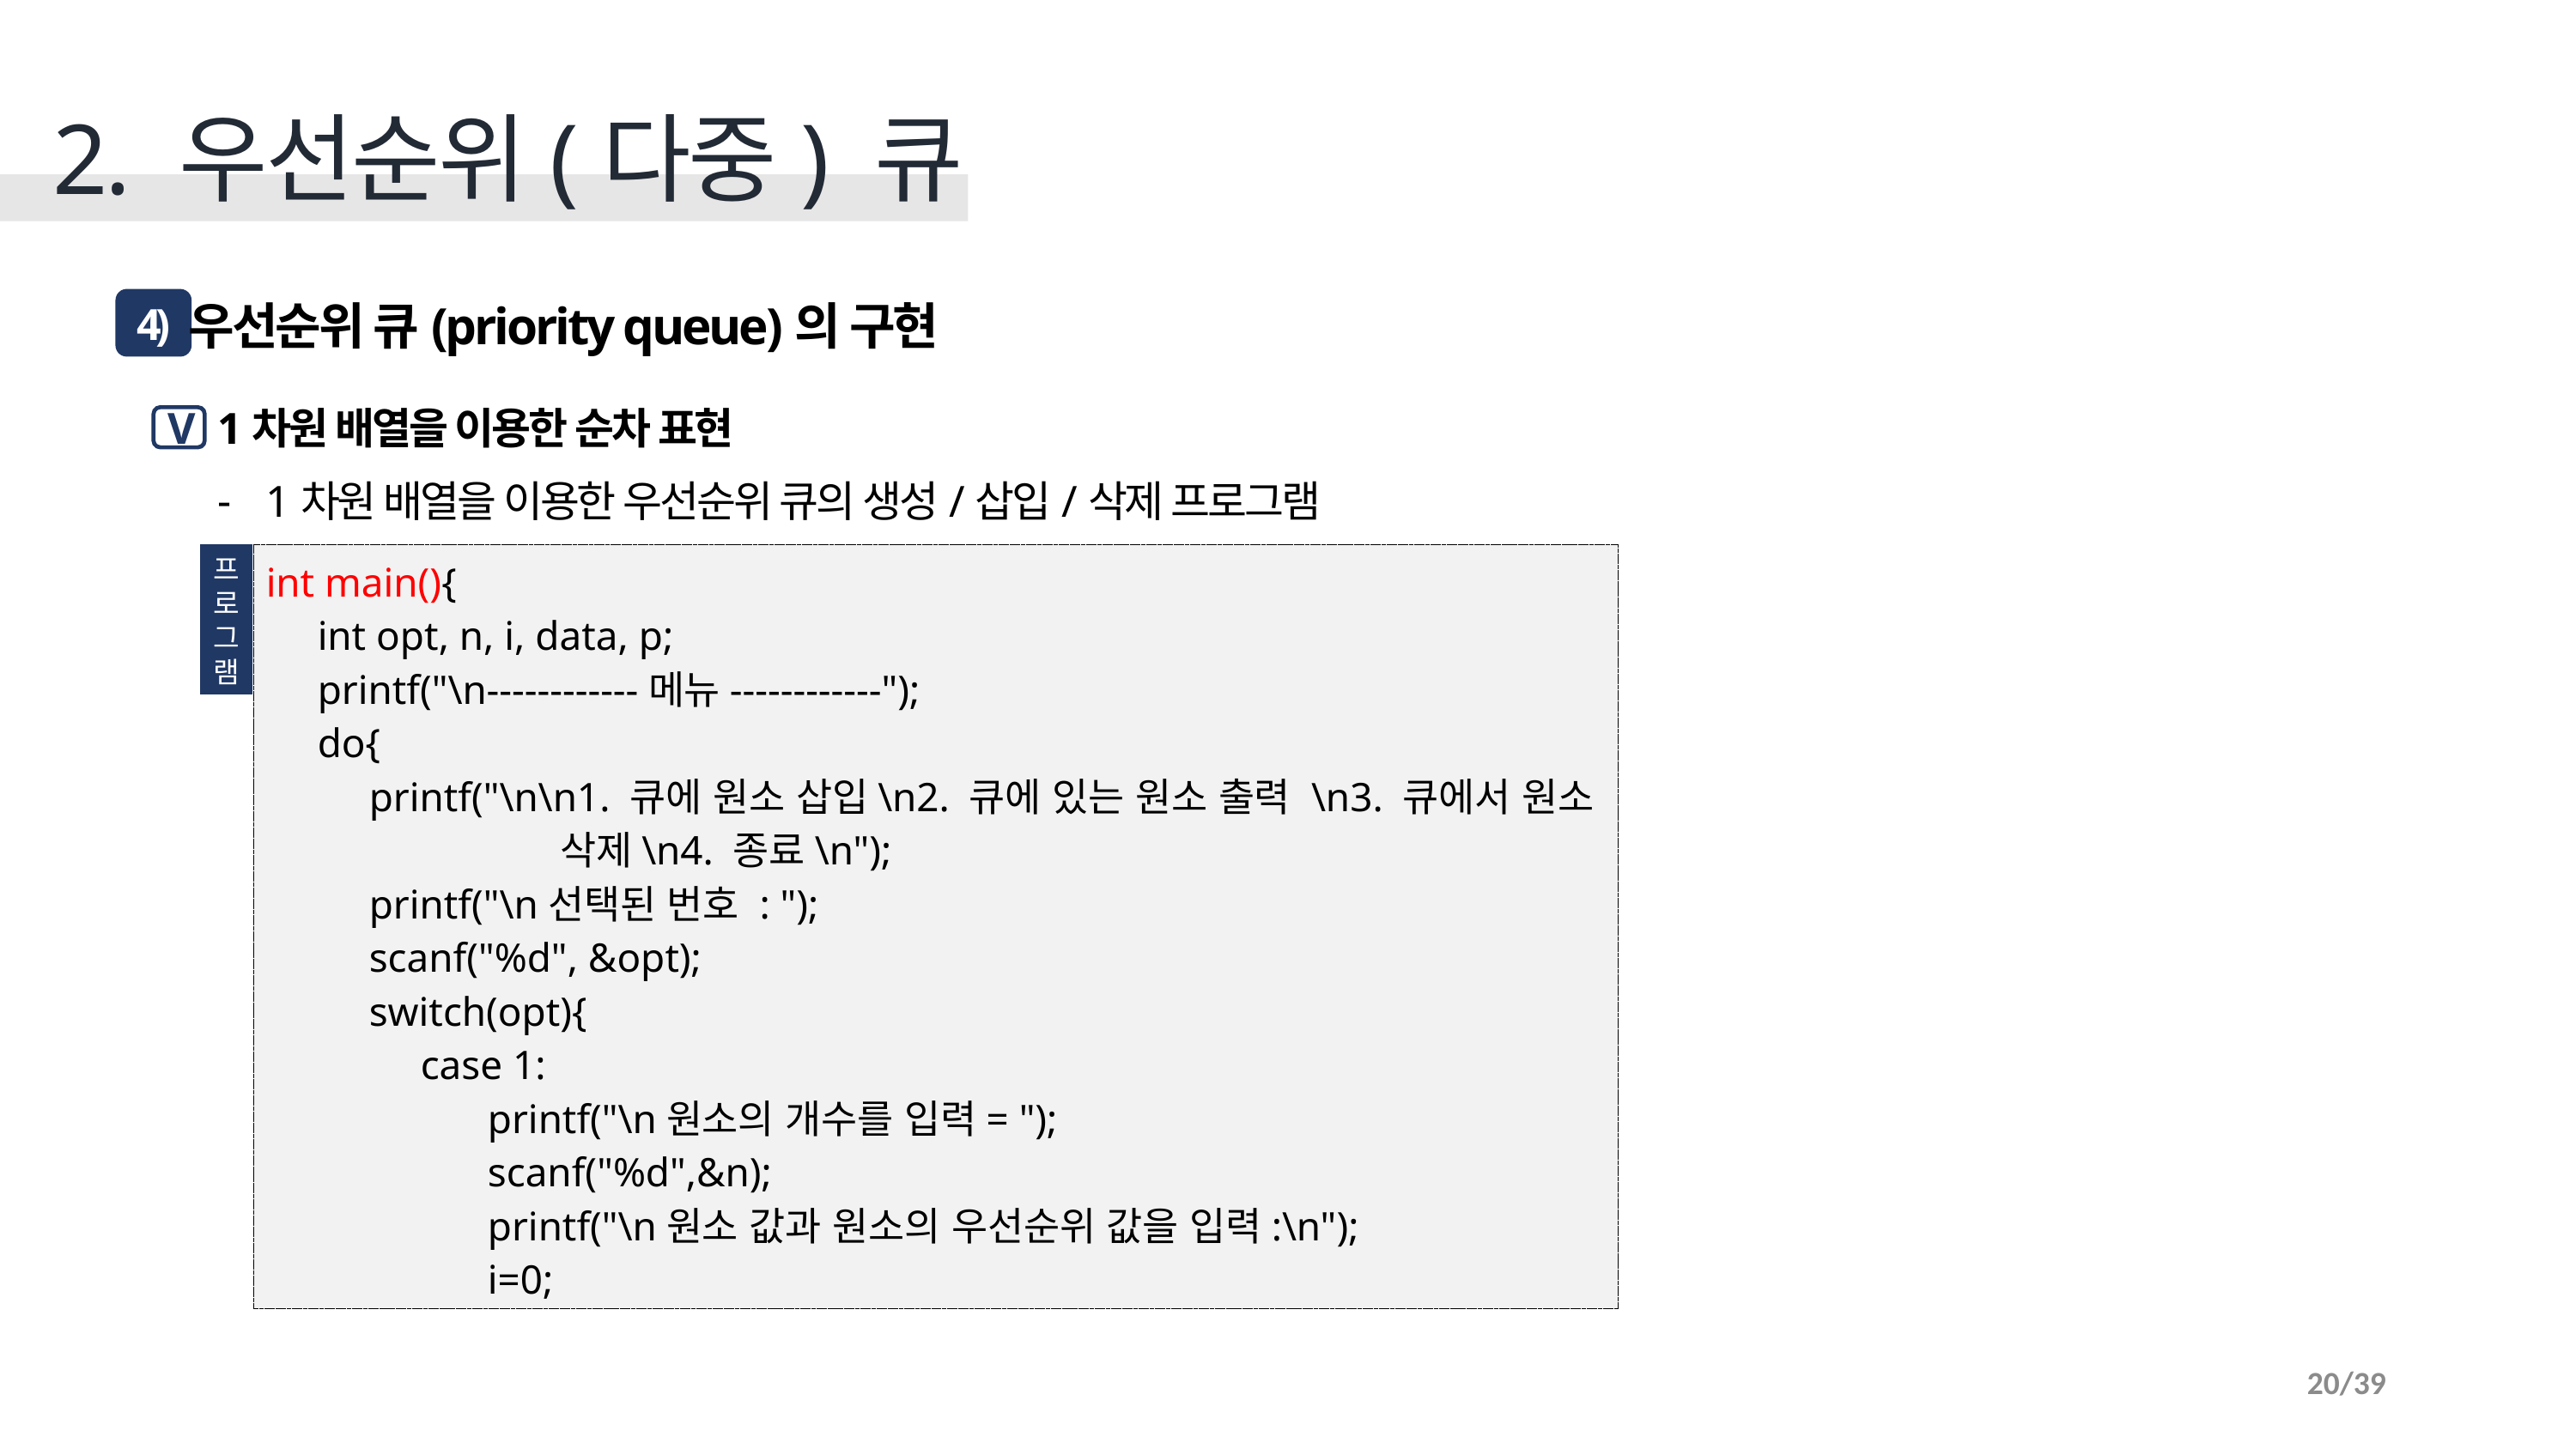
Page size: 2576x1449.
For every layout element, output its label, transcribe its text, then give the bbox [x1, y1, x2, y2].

text_box int main(){ int opt, n, i, data, p; printf("\n------------메뉴------------"); do{ printf("\n\n1. 큐에 원소 삽입\n2. 큐에 있는 원소 출력 \n3. 큐에서 원소 삭제\n4. 종료\n"); printf("\n선택된 번호 : "); scanf("%d", &opt); switch(opt){ case 1: printf("\n원소의 개수를 입력= "); scanf("%d",&n); printf("\n원소 값과 원소의 우선순위 값을 입력:\n"); i=0; [253, 544, 1619, 1309]
text_box [0, 173, 969, 222]
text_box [153, 394, 1697, 534]
text_box 2. 우선순위(다중) 큐 [39, 91, 977, 220]
slide_number 20/39 [1819, 1343, 2399, 1421]
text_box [115, 287, 910, 361]
text_box 프 로 그 램 [200, 544, 252, 694]
